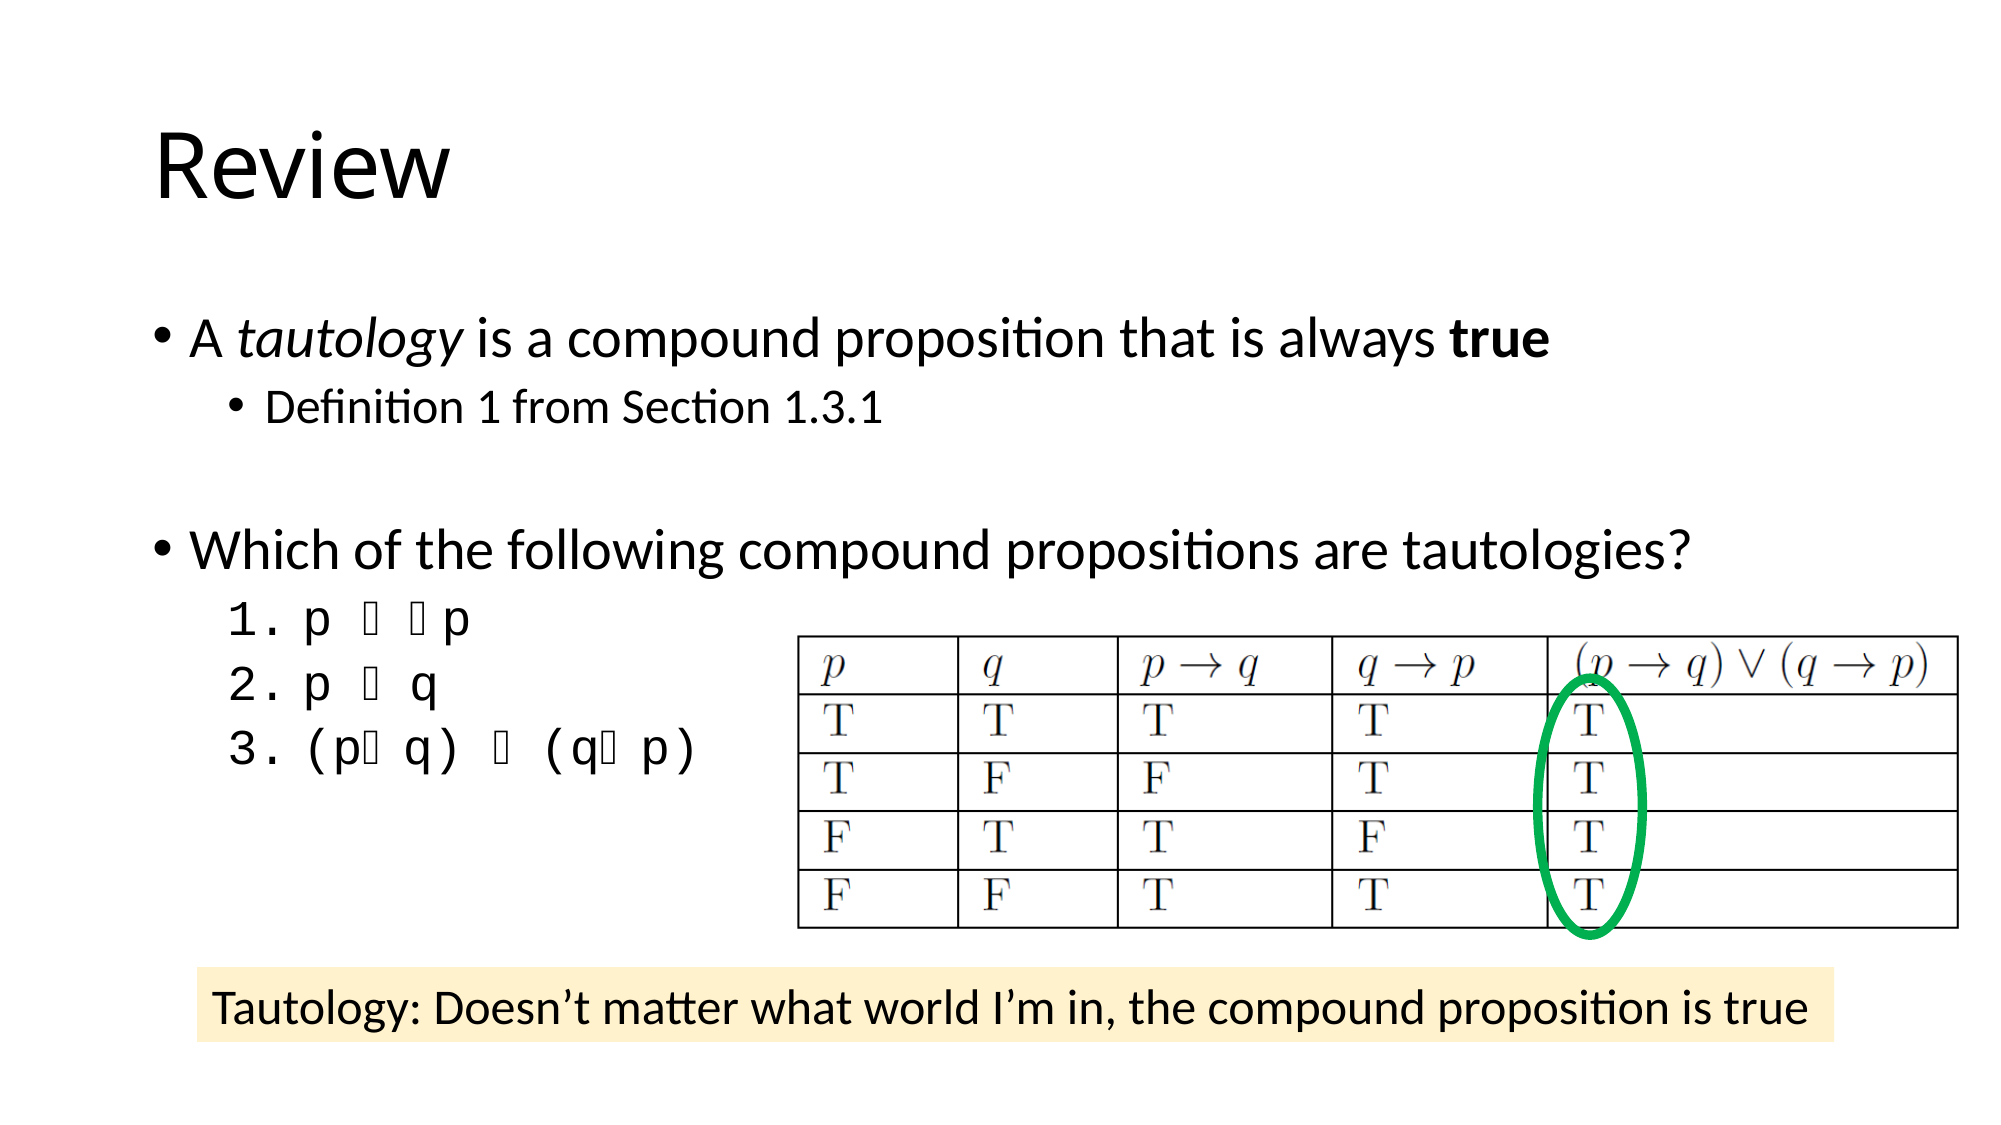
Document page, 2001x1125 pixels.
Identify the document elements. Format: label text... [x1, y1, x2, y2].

text_box A tautology is a compound proposition that is always true Definition 1 from Section 1.3.1 Which of the following compound propositions are tautologies? p  p p  q (pq)  (qp) [137, 299, 1863, 1014]
text_box Tautology: Doesn’t matter what world I’m in, the compound proposition is true [197, 967, 1835, 1042]
picture [784, 621, 1965, 936]
title Review [137, 59, 1863, 278]
